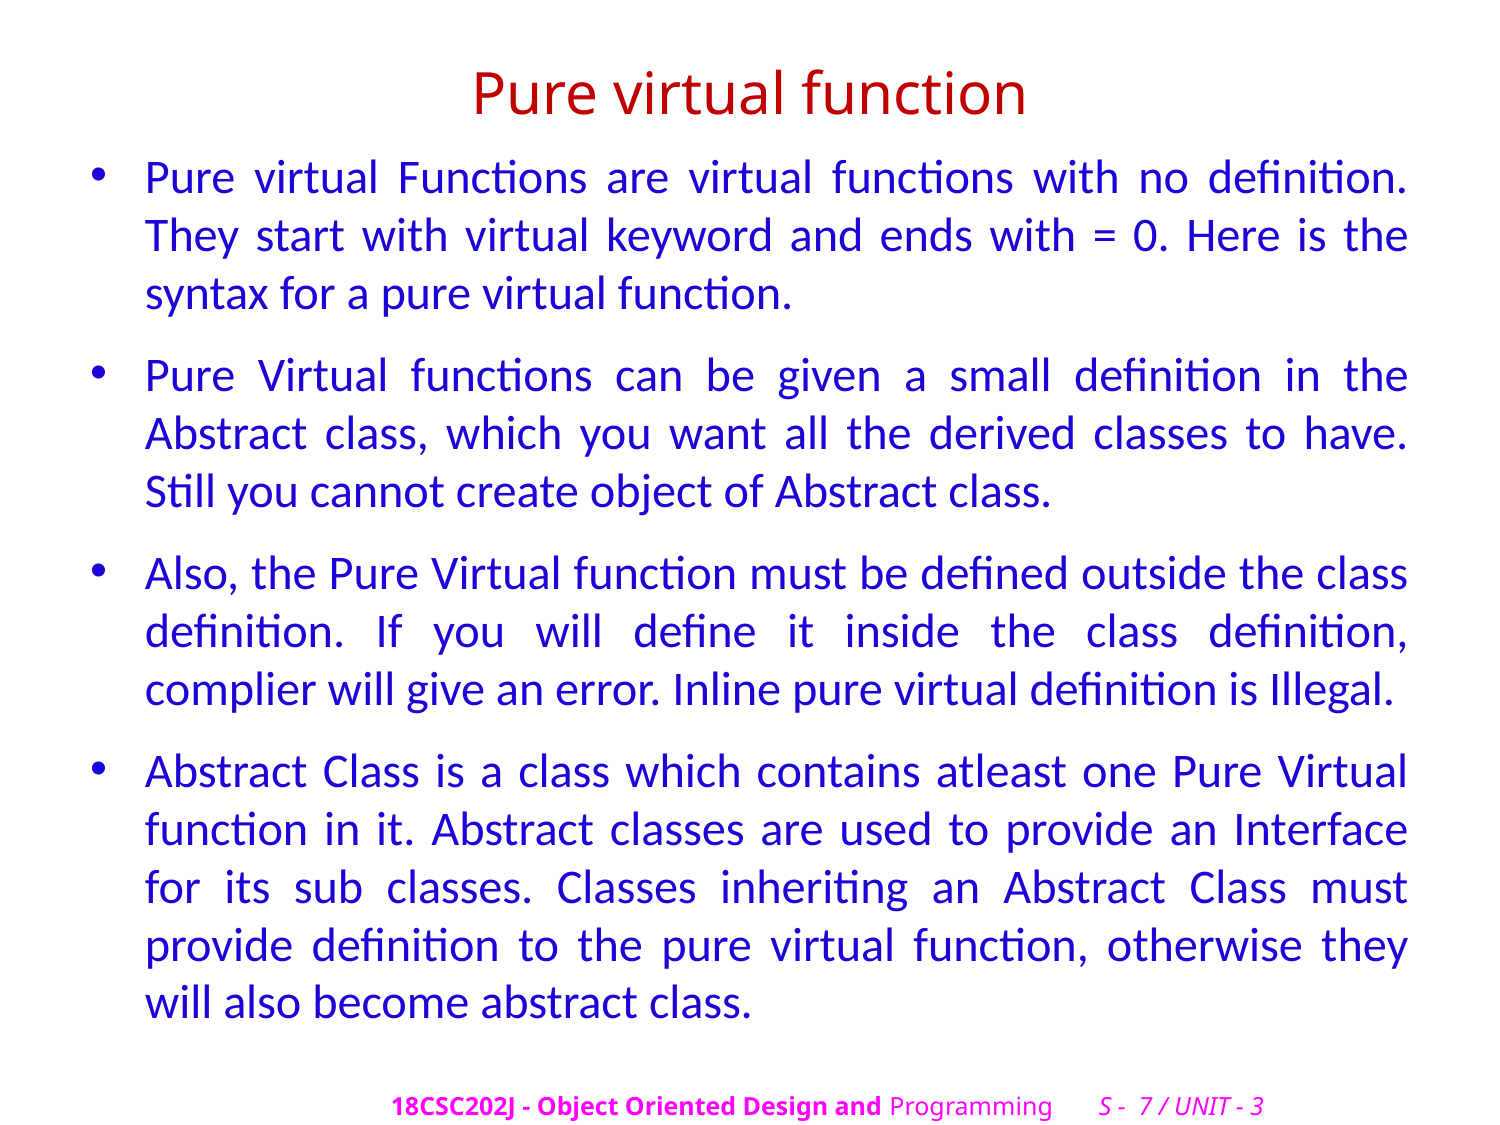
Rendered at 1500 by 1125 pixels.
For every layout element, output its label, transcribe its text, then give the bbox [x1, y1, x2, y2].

text_box 18CSC202J - Object Oriented Design and Programming S - 7 / UNIT - 3 [190, 1081, 1465, 1125]
title Pure virtual function [75, 45, 1425, 137]
list Pure virtual Functions are virtual functions with no definition. They start with virtual keyword and ends with = 0. Here is the syntax for a pure virtual function. Pure Virtual functions can be given a small definition in the Abstract class, which you want all the derived classes to have. Still you cannot create object of Abstract class. Also, the Pure Virtual function must be defined outside the class definition. If you will define it inside the class definition, complier will give an error. Inline pure virtual definition is Illegal. Abstract Class is a class which contains atleast one Pure Virtual function in it. Abstract classes are used to provide an Interface for its sub classes. Classes inheriting an Abstract Class must provide definition to the pure virtual function, otherwise they will also become abstract class. [75, 137, 1425, 1050]
